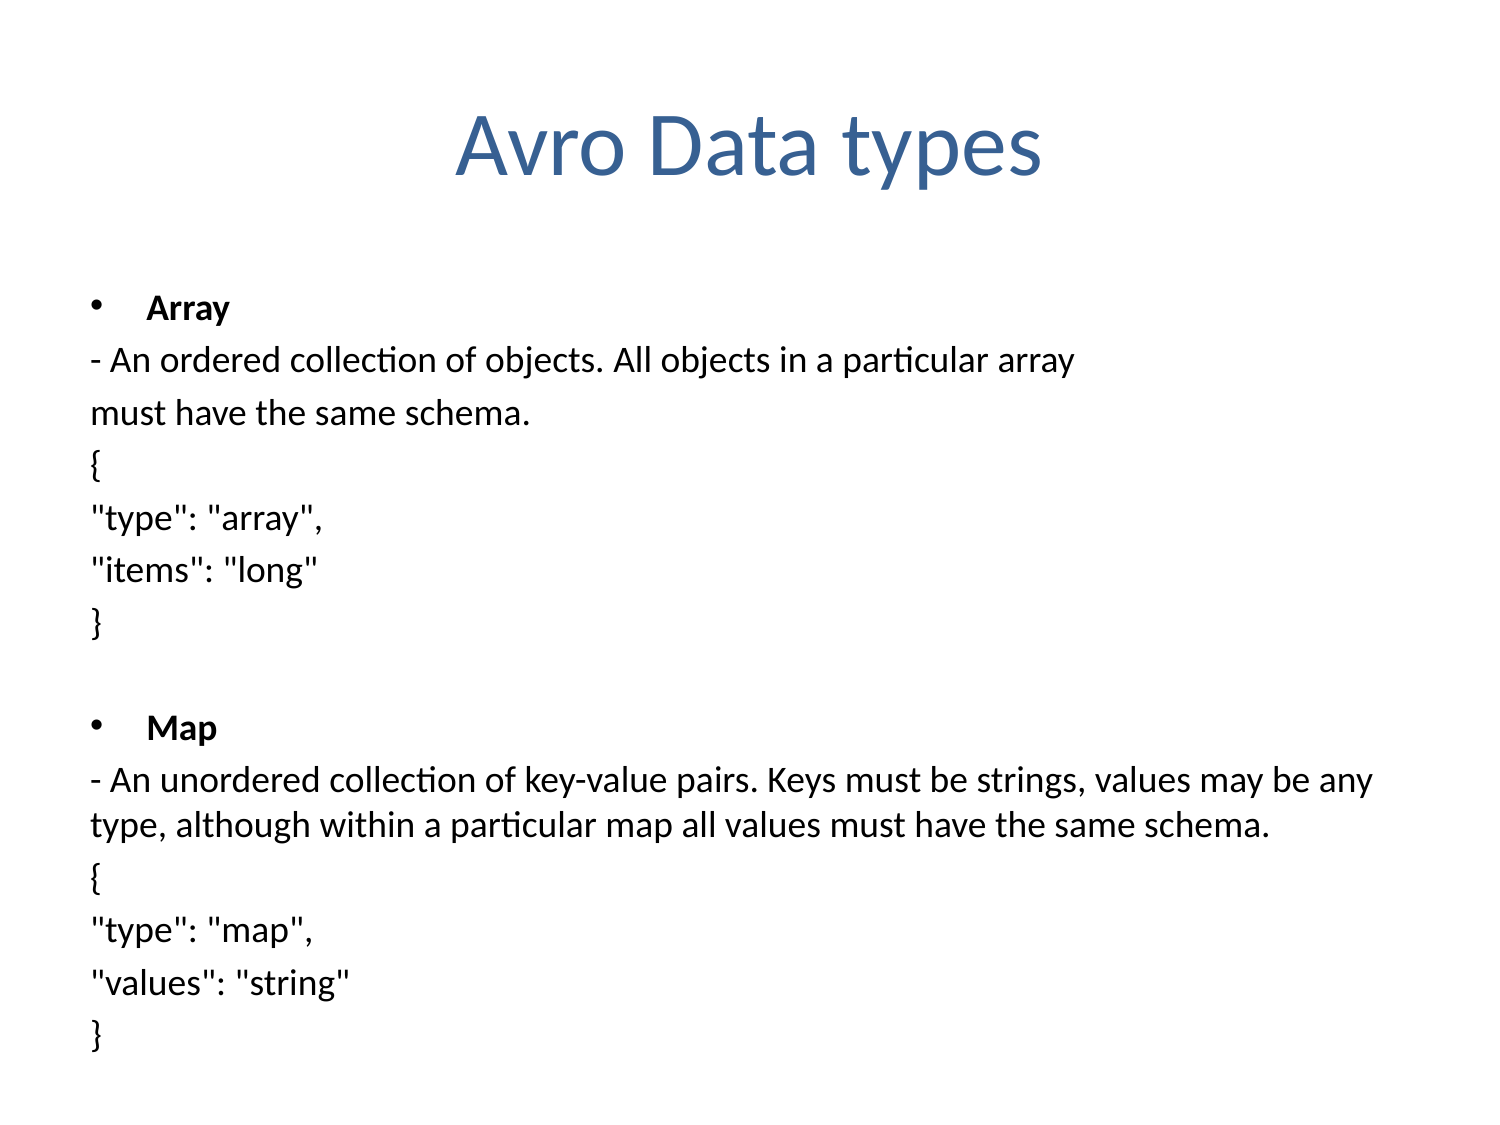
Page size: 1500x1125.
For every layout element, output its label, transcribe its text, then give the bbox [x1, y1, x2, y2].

list Array - An ordered collection of objects. All objects in a particular array must have the same schema. { "type": "array", "items": "long" } Map - An unordered collection of key-value pairs. Keys must be strings, values may be any type, although within a particular map all values must have the same schema. { "type": "map", "values": "string" } [75, 275, 1425, 1088]
title Avro Data types [75, 45, 1425, 233]
